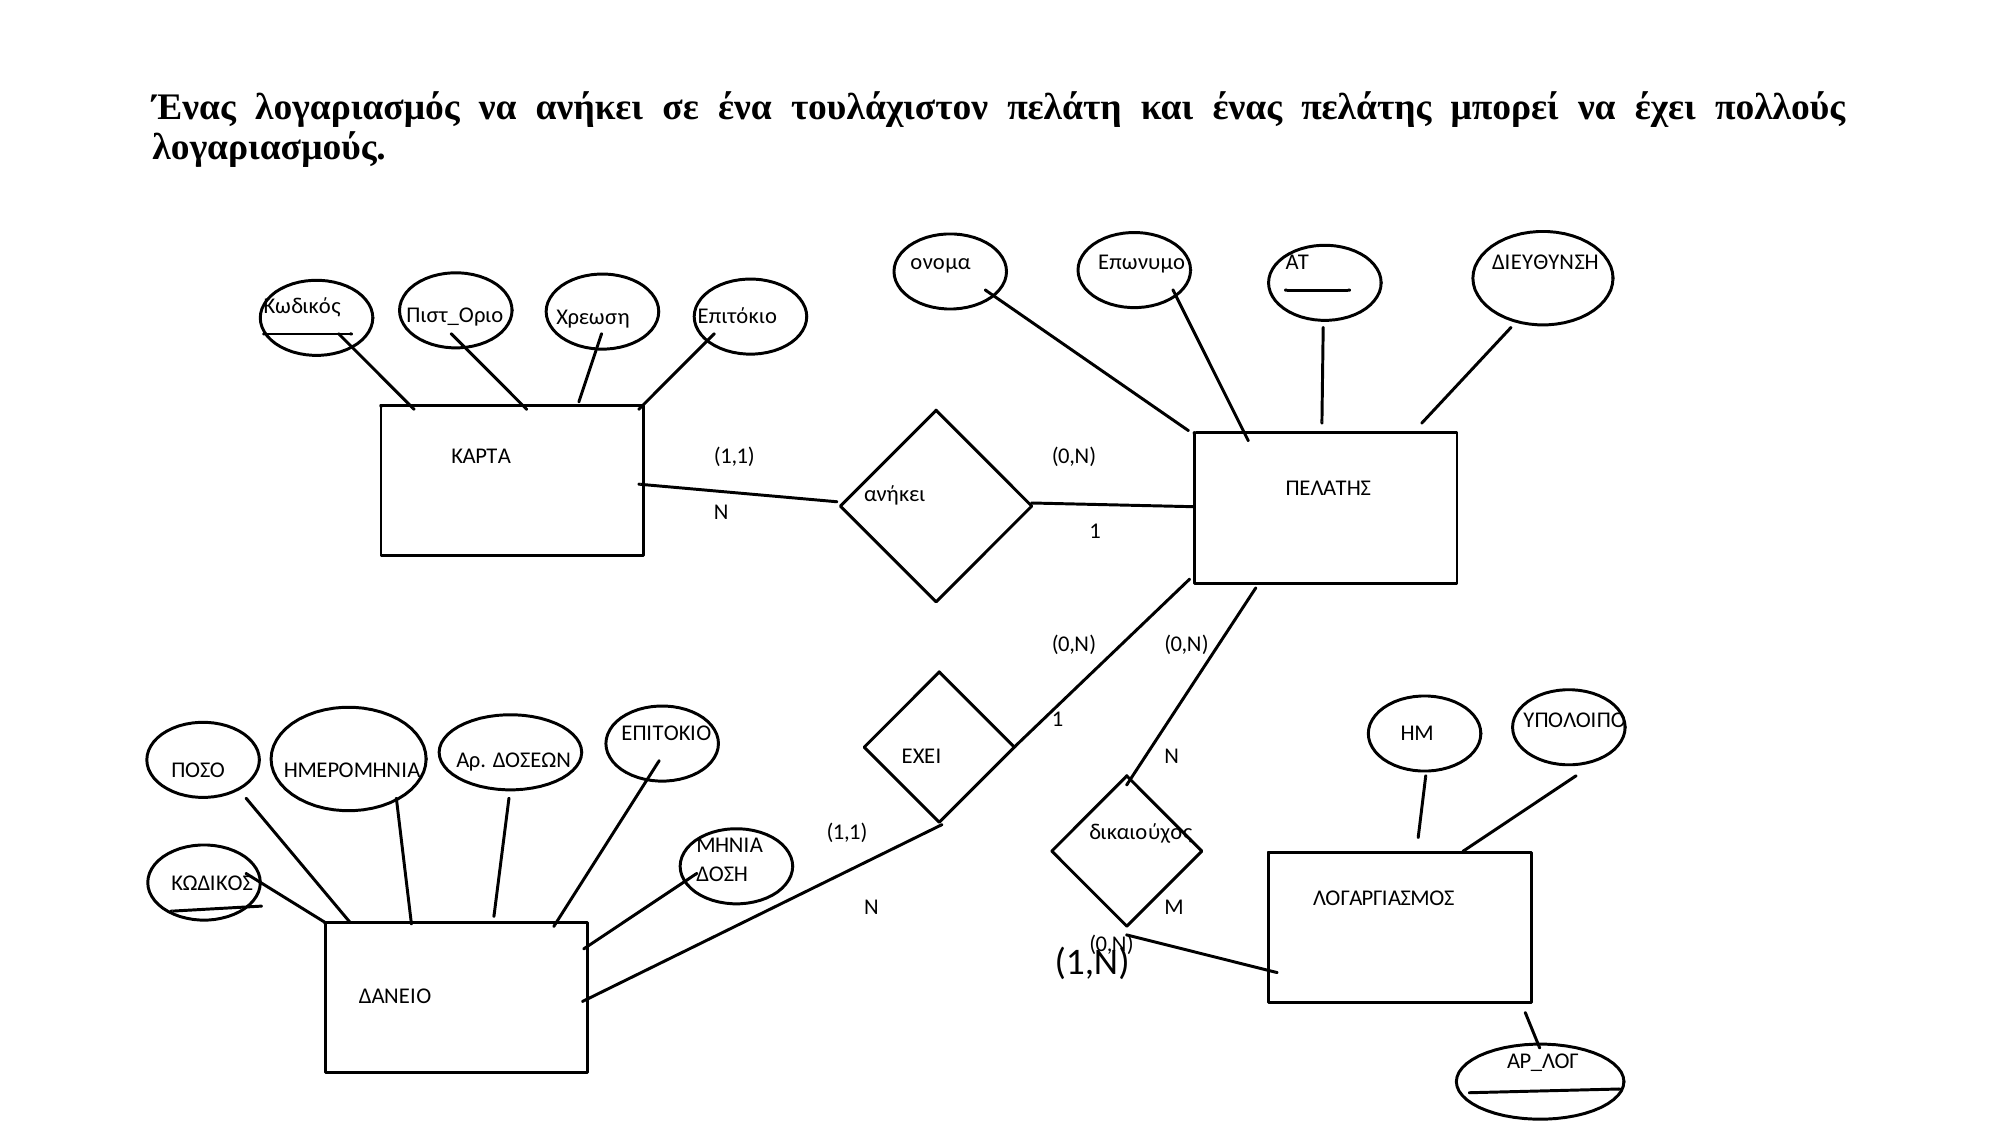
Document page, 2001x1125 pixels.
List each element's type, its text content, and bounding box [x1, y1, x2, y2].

picture [137, 222, 1709, 1125]
title Ένας λογαριασμός να ανήκει σε ένα τουλάχιστον πελάτη και ένας πελάτης μπορεί να έχει πολλούς λογαριασμούς. [137, 59, 1863, 196]
